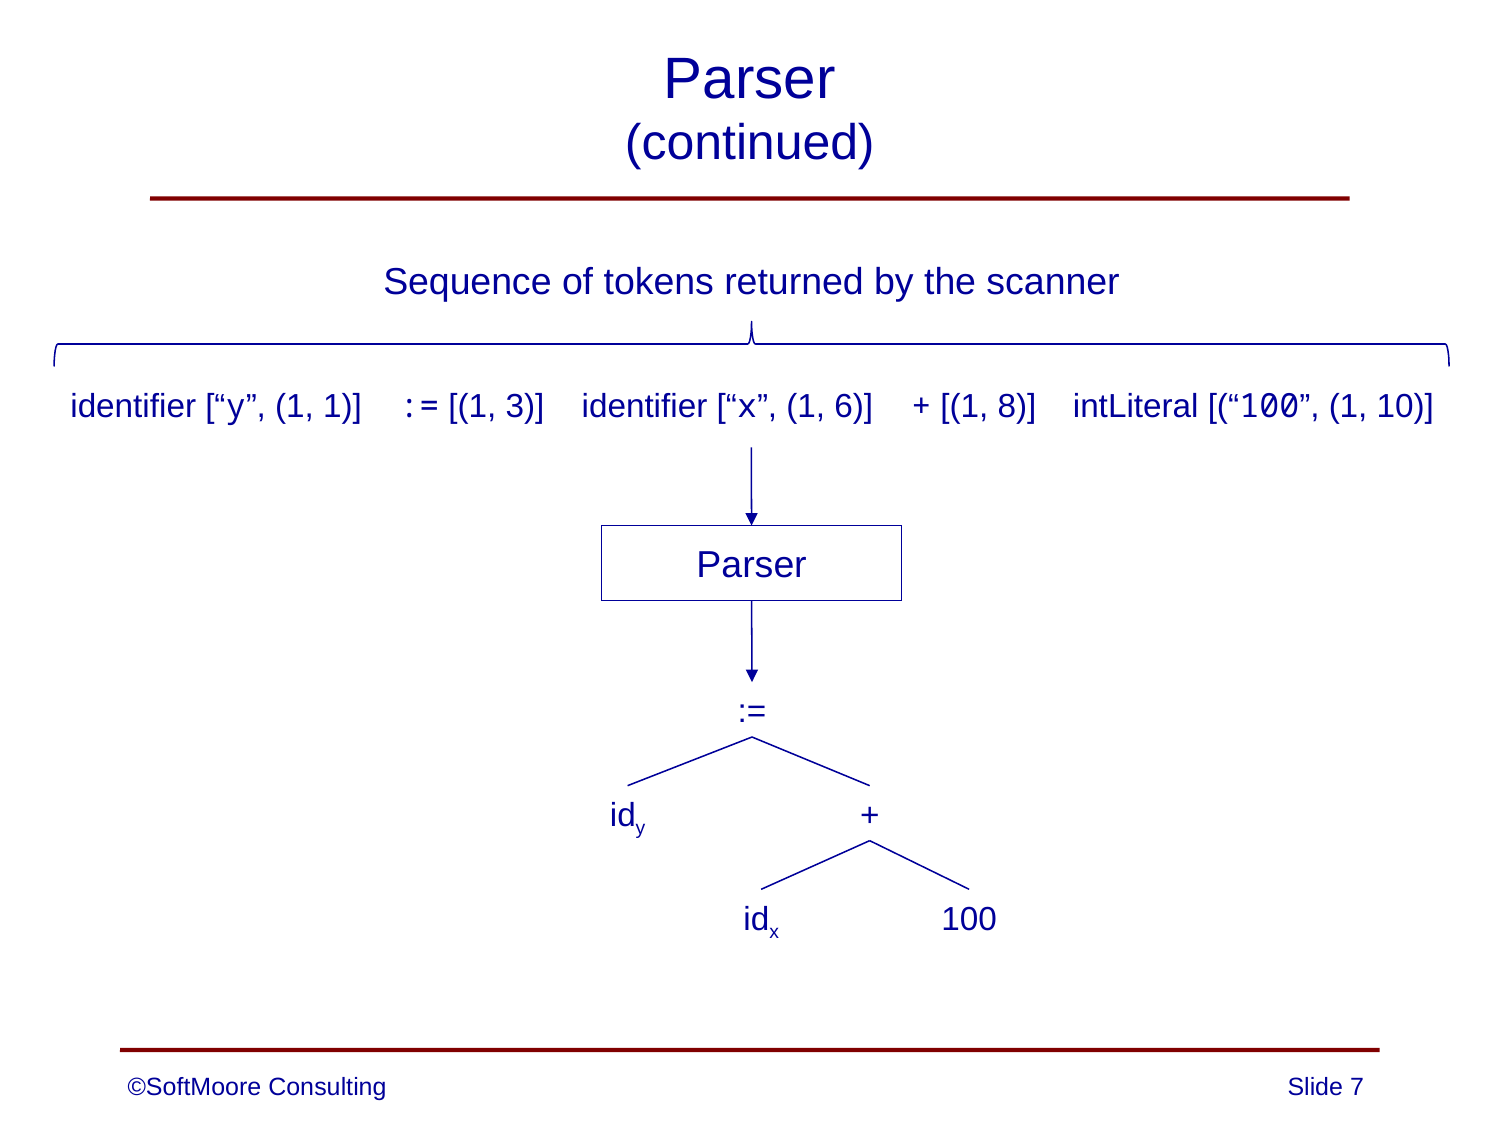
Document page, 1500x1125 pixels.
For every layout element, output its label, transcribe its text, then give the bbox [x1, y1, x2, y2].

text_box Sequence of tokens returned by the scanner [368, 249, 1135, 309]
text_box [54, 321, 1450, 367]
title Parser (continued) [149, 22, 1350, 188]
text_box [593, 681, 1013, 946]
slide_number Slide 7 [1078, 1061, 1380, 1109]
footer ©SoftMoore Consulting [111, 1061, 563, 1109]
text_box Parser [601, 525, 902, 601]
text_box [53, 376, 1450, 433]
